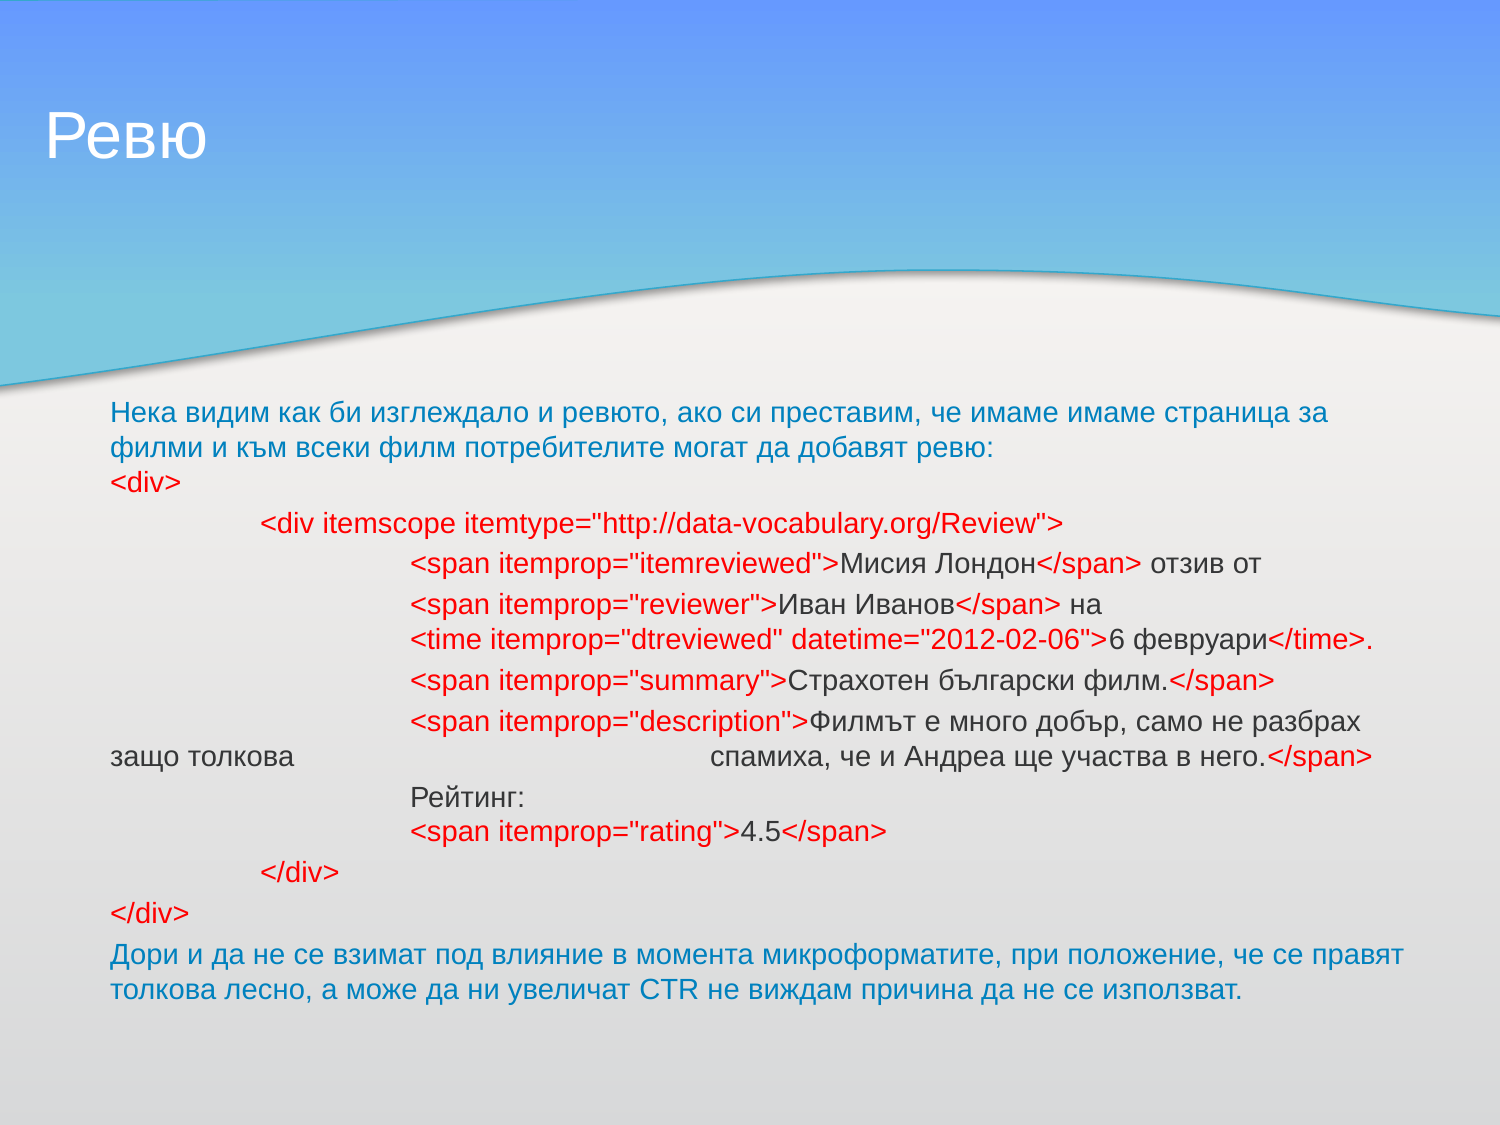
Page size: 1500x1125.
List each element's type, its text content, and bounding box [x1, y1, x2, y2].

title Ревю [29, 84, 625, 177]
text_box Нека видим как би изглеждало и ревюто, ако си преставим, че имаме имаме страница за филми и към всеки филм потребителите могат да добавят ревю: <div> <div itemscope itemtype="http://data-vocabulary.org/Review"> <span itemprop="itemreviewed">Мисия Лондон</span> отзив от <span itemprop="reviewer">Иван Иванов</span> на <time itemprop="dtreviewed" datetime="2012-02-06">6 февруари</time>. <span itemprop="summary">Страхотен български филм.</span> <span itemprop="description">Филмът е много добър, само не разбрах защо толкова спамиха, че и Андреа ще участва в него.</span> Рейтинг: <span itemprop="rating">4.5</span> </div> </div> Дори и да не се взимат под влияние в момента микроформатите, при положение, че се правят толкова лесно, а може да ни увеличат CTR не виждам причина да не се използват. [94, 385, 1445, 597]
